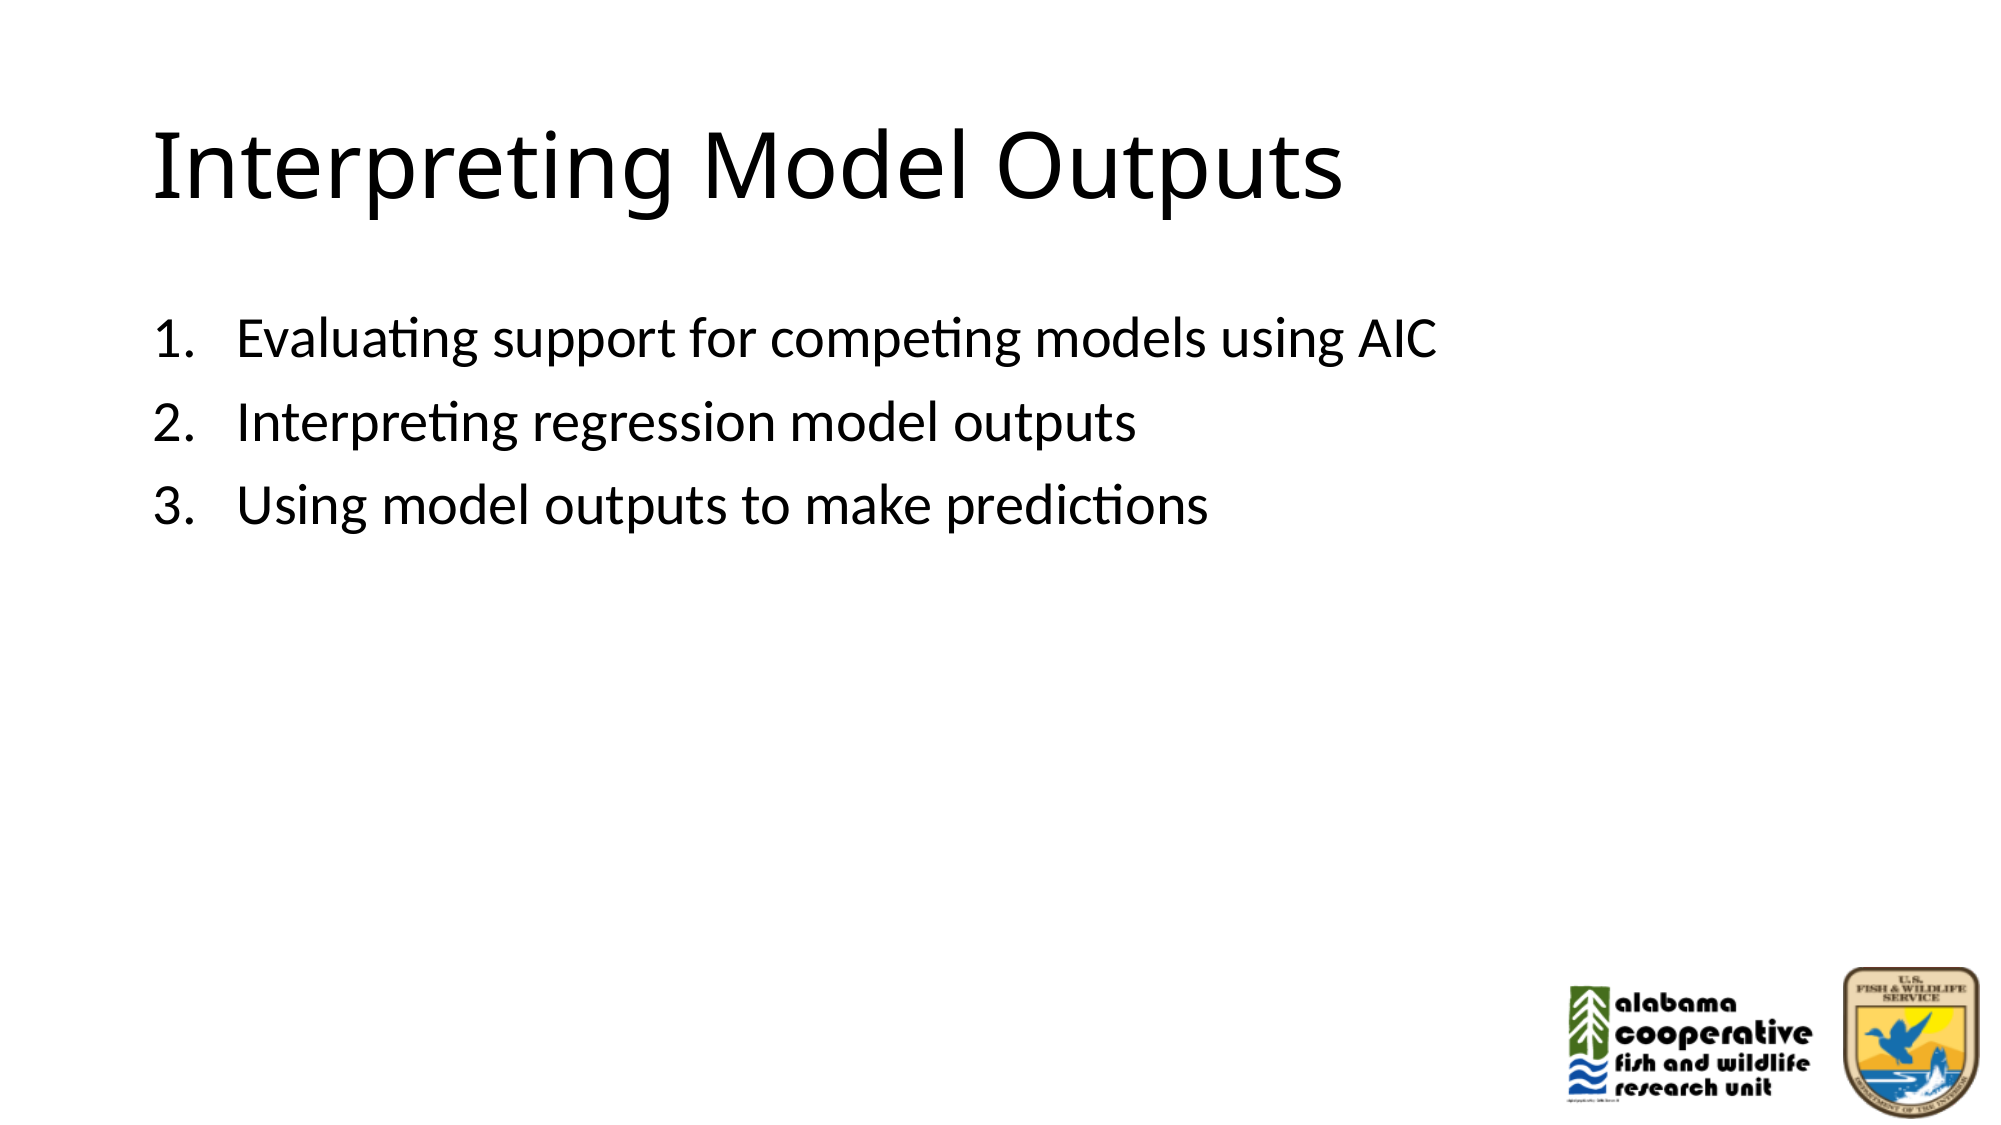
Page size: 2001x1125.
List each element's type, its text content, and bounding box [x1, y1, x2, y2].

list Evaluating support for competing models using AIC Interpreting regression model outputs Using model outputs to make predictions [137, 299, 1863, 1014]
picture [1551, 1014, 1834, 1119]
picture [1842, 966, 1980, 1119]
title Interpreting Model Outputs [137, 59, 1863, 278]
